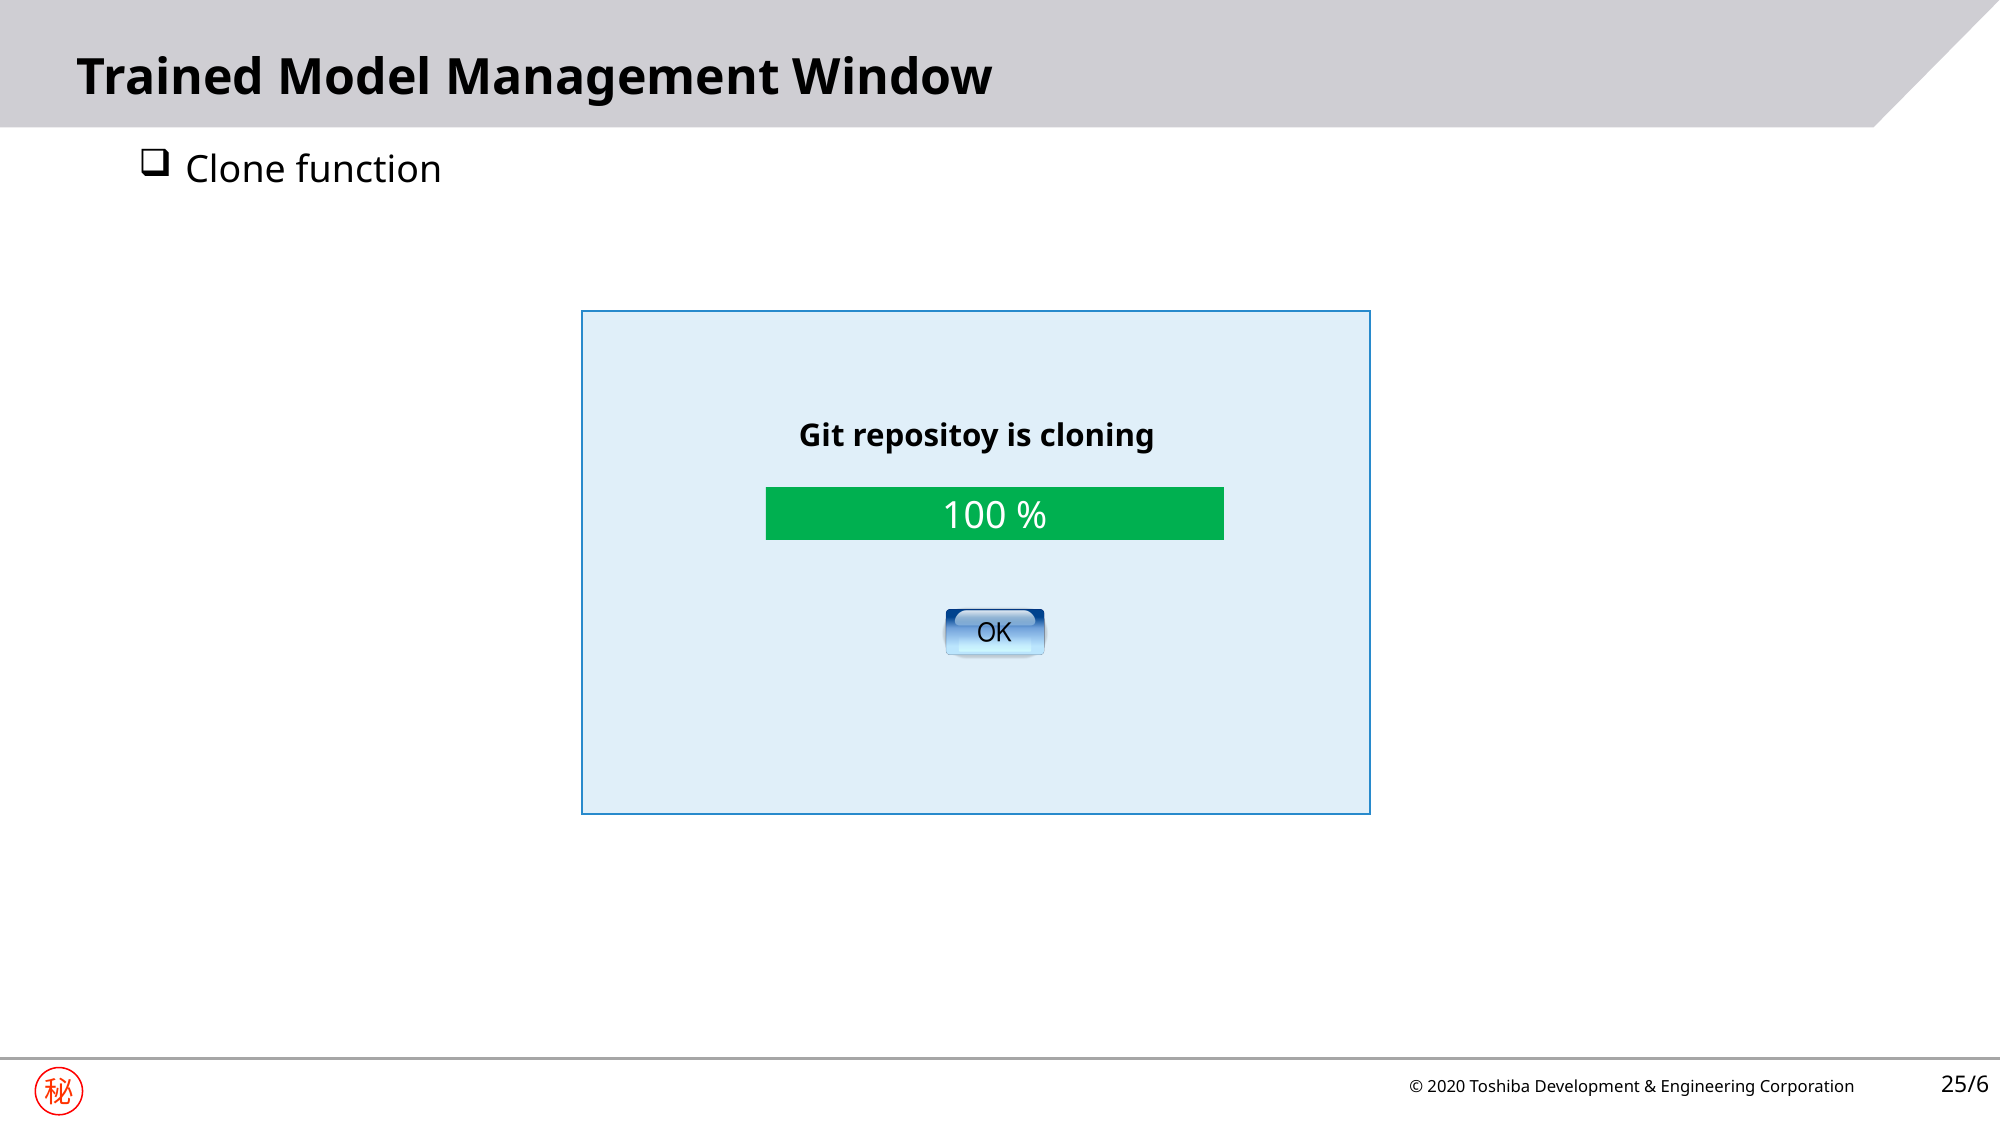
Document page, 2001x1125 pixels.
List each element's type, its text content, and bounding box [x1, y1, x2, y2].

text_box Clone function [123, 137, 625, 198]
picture [941, 606, 1049, 660]
title Trained Model Management Window [0, 0, 1877, 123]
text_box [581, 310, 1371, 815]
text_box Git repositoy is cloning [783, 407, 1242, 460]
text_box 100 % [765, 486, 1225, 541]
